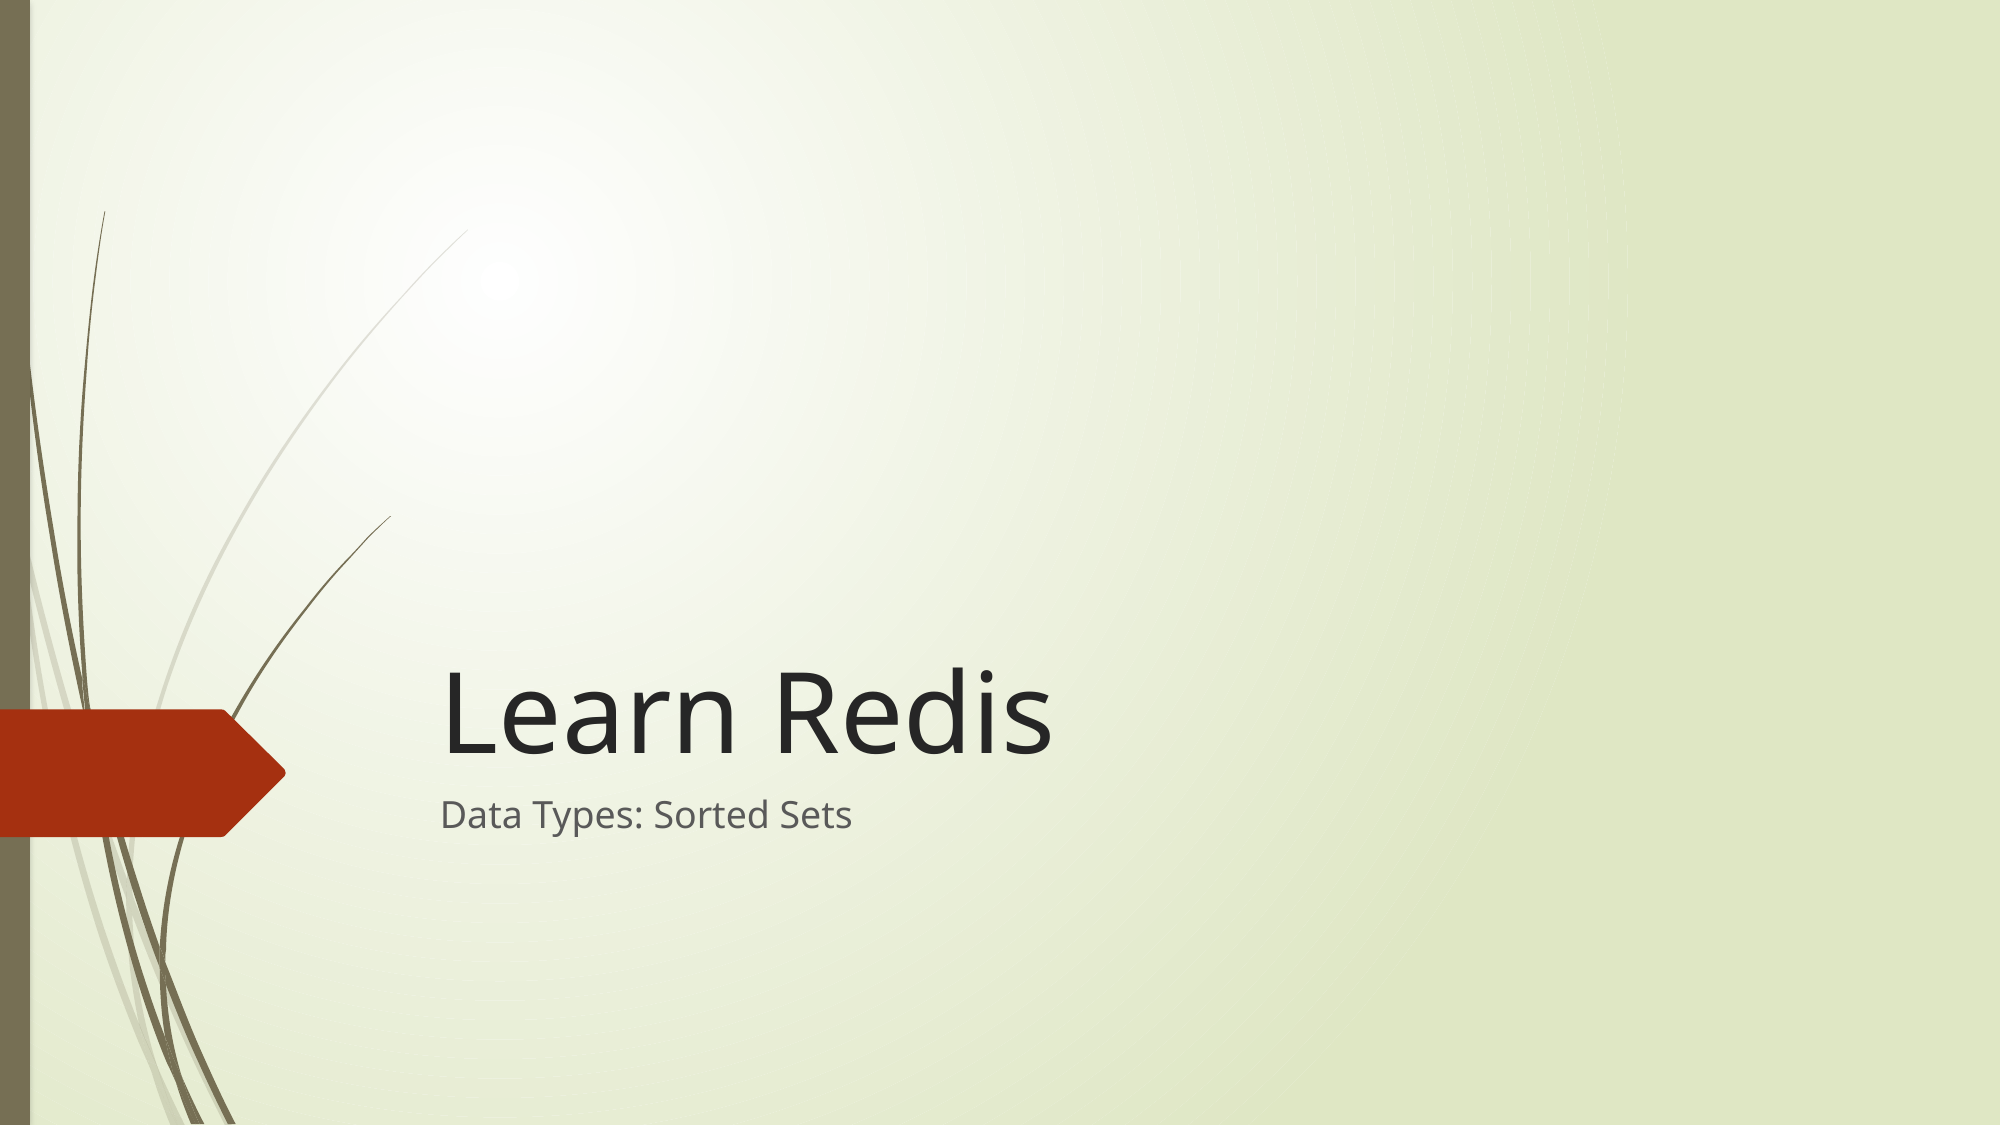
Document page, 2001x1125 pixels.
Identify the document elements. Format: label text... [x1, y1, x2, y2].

title Learn Redis [424, 412, 1888, 783]
subtitle Data Types: Sorted Sets [424, 783, 1888, 969]
